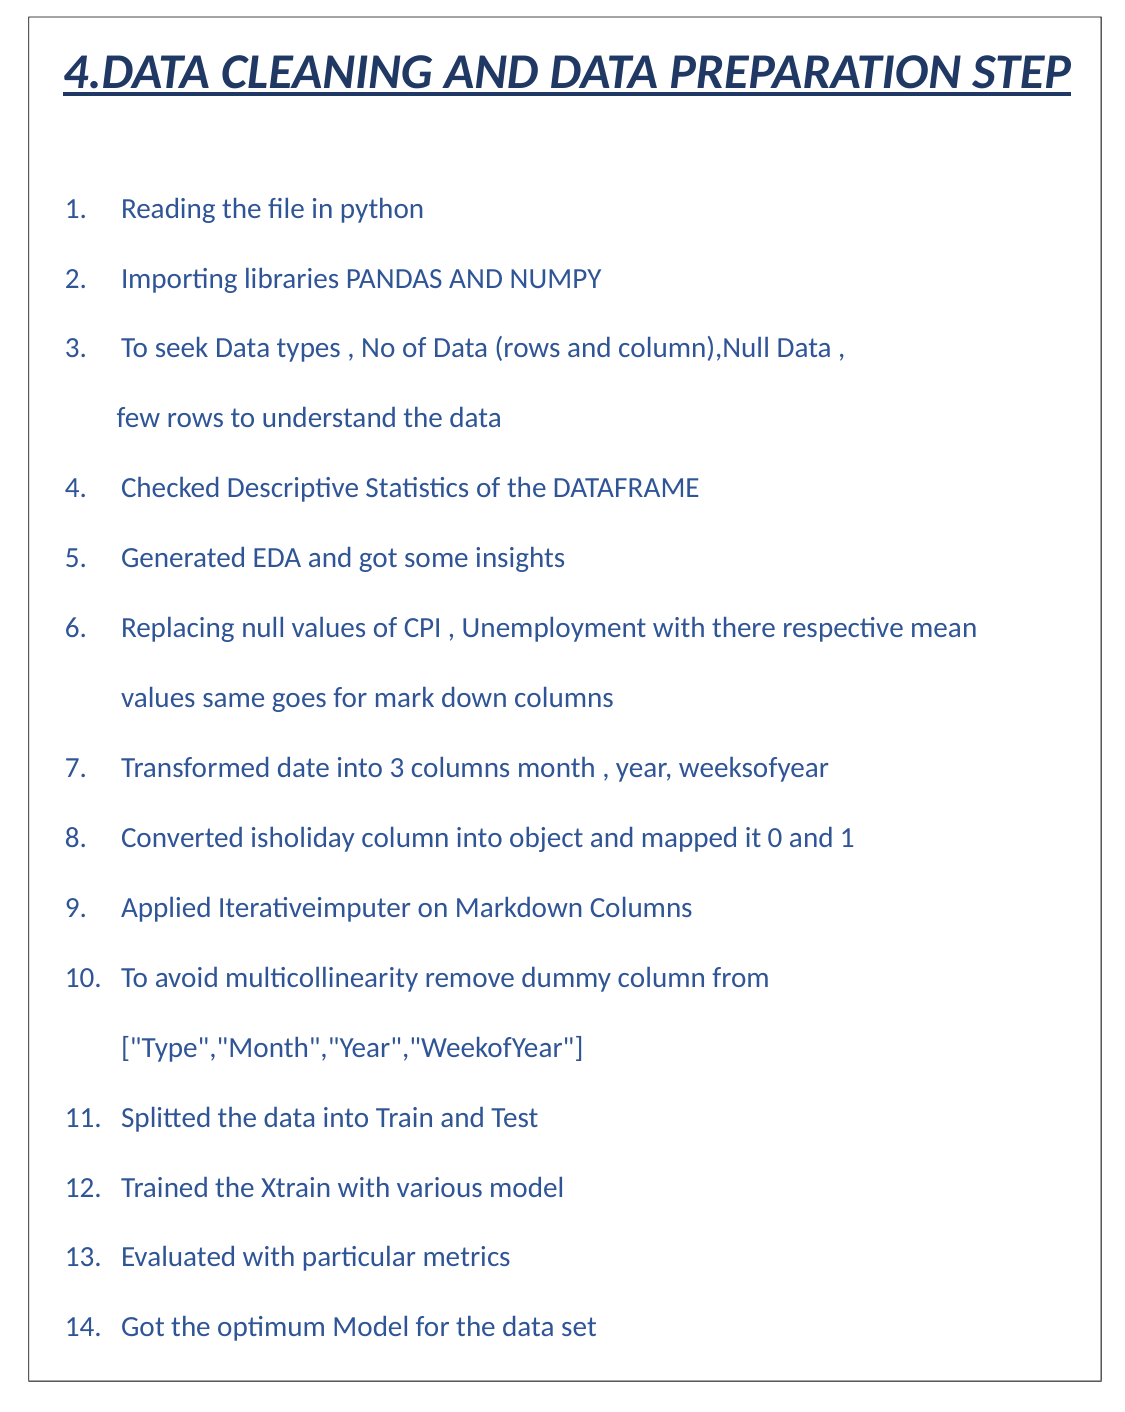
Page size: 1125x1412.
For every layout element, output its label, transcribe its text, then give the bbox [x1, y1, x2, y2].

text_box 4.DATA CLEANING AND DATA PREPARATION STEP [48, 31, 1089, 107]
text_box Reading the file in python Importing libraries PANDAS AND NUMPY To seek Data types , No of Data (rows and column),Null Data , few rows to understand the data Checked Descriptive Statistics of the DATAFRAME Generated EDA and got some insights Replacing null values of CPI , Unemployment with there respective mean values same goes for mark down columns Transformed date into 3 columns month , year, weeksofyear Converted isholiday column into object and mapped it 0 and 1 Applied Iterativeimputer on Markdown Columns To avoid multicollinearity remove dummy column from ["Type","Month","Year","WeekofYear"] Splitted the data into Train and Test Trained the Xtrain with various model Evaluated with particular metrics Got the optimum Model for the data set [49, 146, 1039, 1412]
